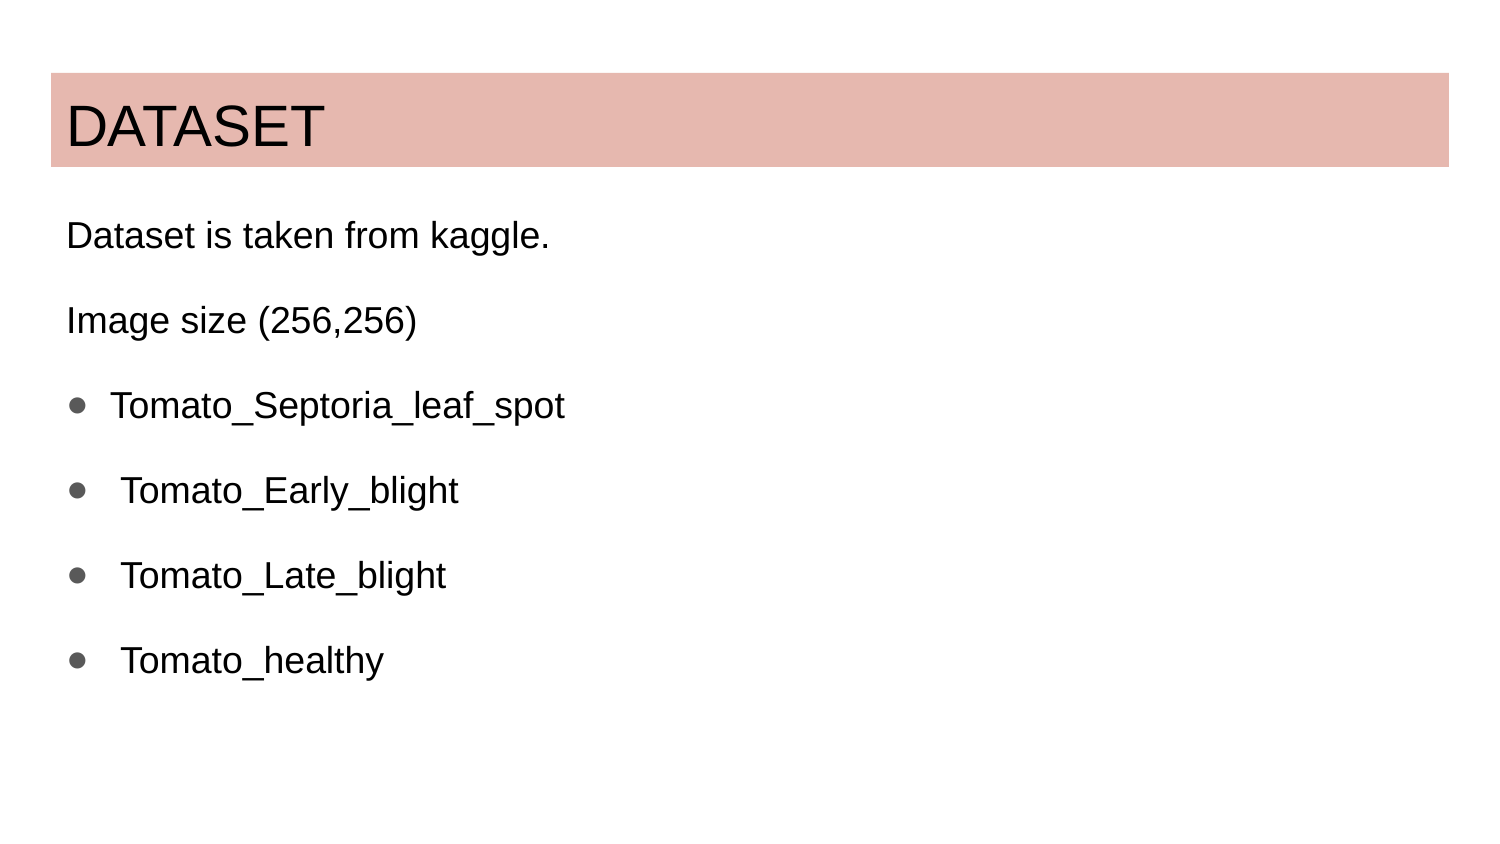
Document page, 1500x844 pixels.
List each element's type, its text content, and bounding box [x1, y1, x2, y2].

title DATASET [51, 72, 1449, 167]
list Dataset is taken from kaggle. Image size (256,256) Tomato_Septoria_leaf_spot Tomato_Early_blight Tomato_Late_blight Tomato_healthy [51, 189, 1449, 750]
